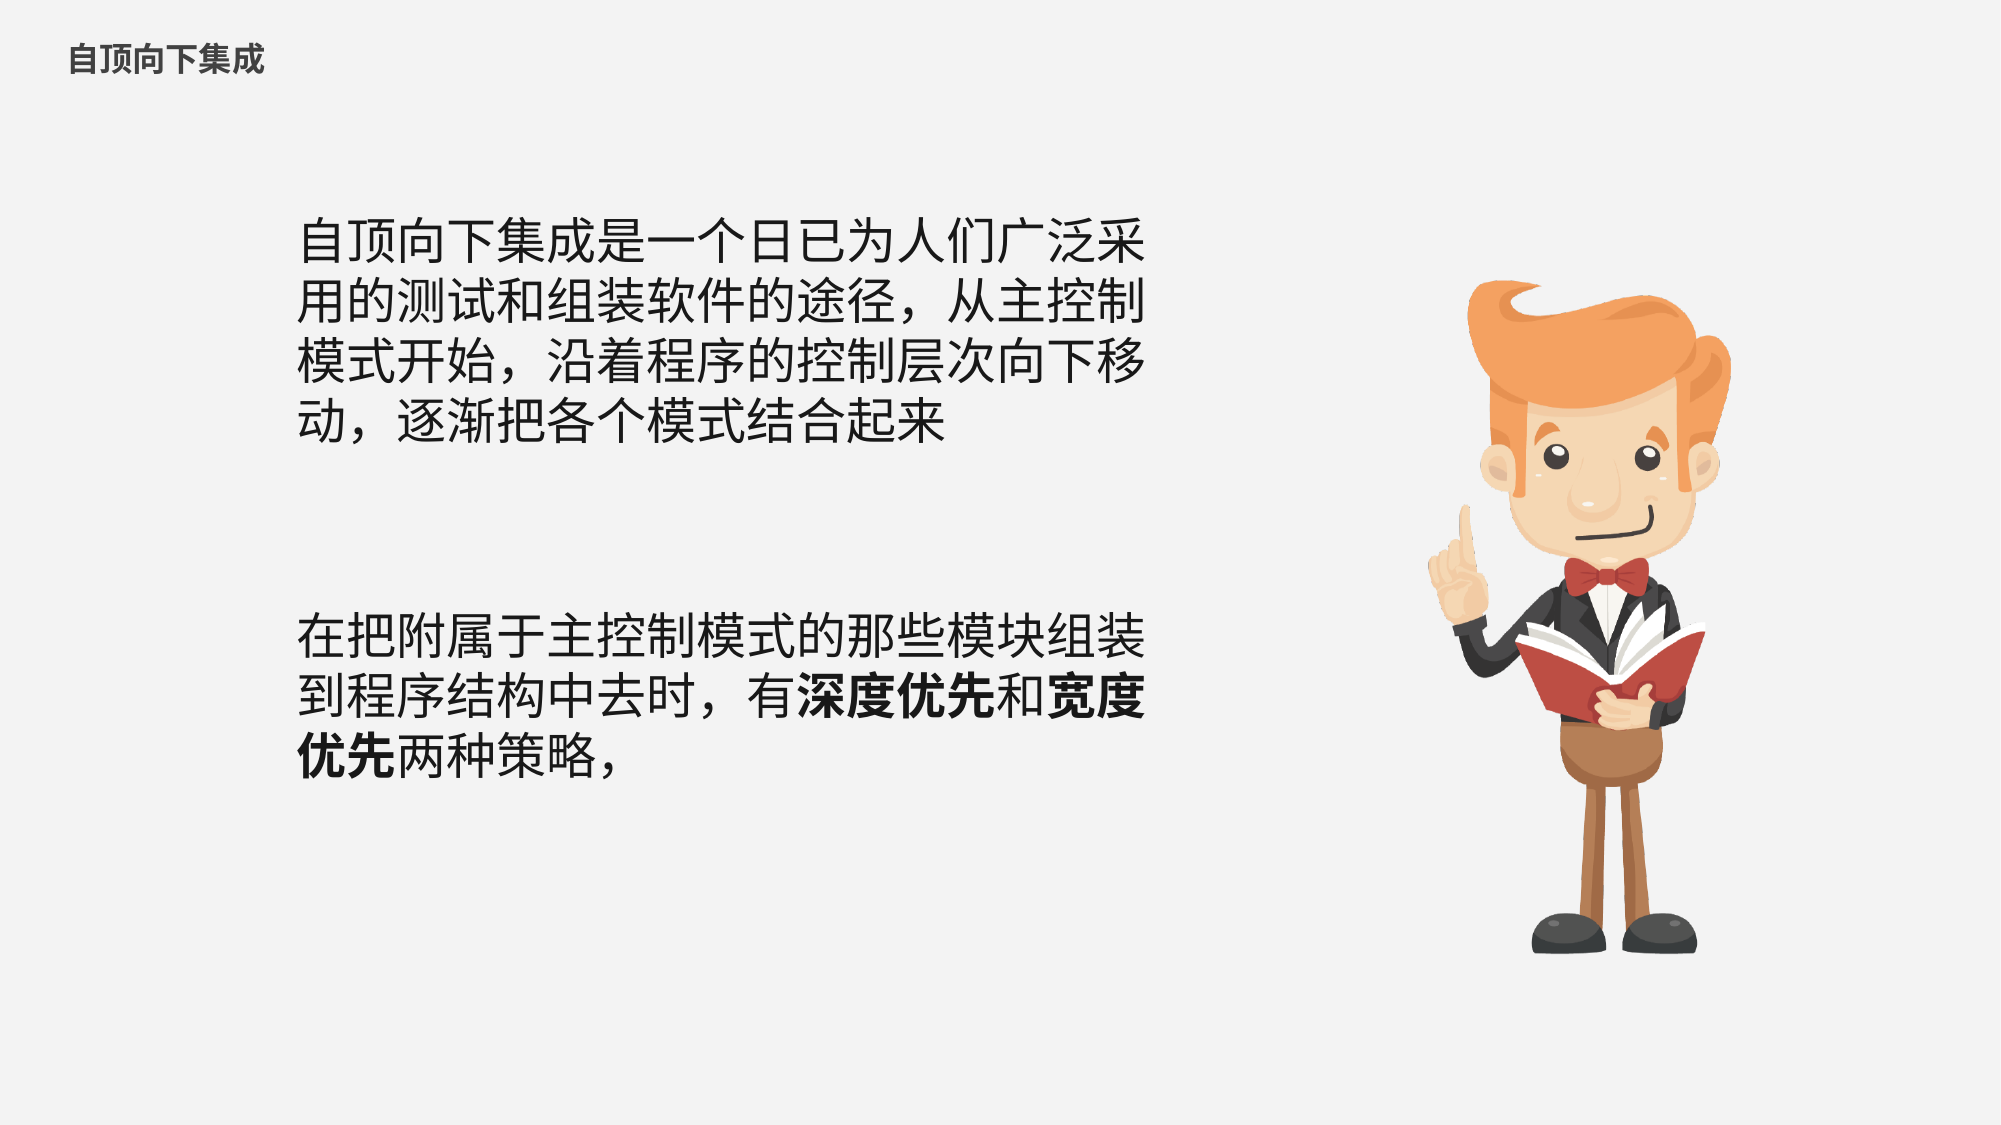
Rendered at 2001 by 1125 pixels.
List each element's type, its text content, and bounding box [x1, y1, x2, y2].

text_box 自顶向下集成是一个日已为人们广泛采用的测试和组装软件的途径，从主控制模式开始，沿着程序的控制层次向下移动，逐渐把各个模式结合起来 [281, 202, 1205, 457]
picture [1203, 231, 1980, 1008]
text_box 自顶向下集成 [0, 30, 454, 86]
text_box 在把附属于主控制模式的那些模块组装到程序结构中去时，有深度优先和宽度优先两种策略， [281, 537, 1198, 792]
